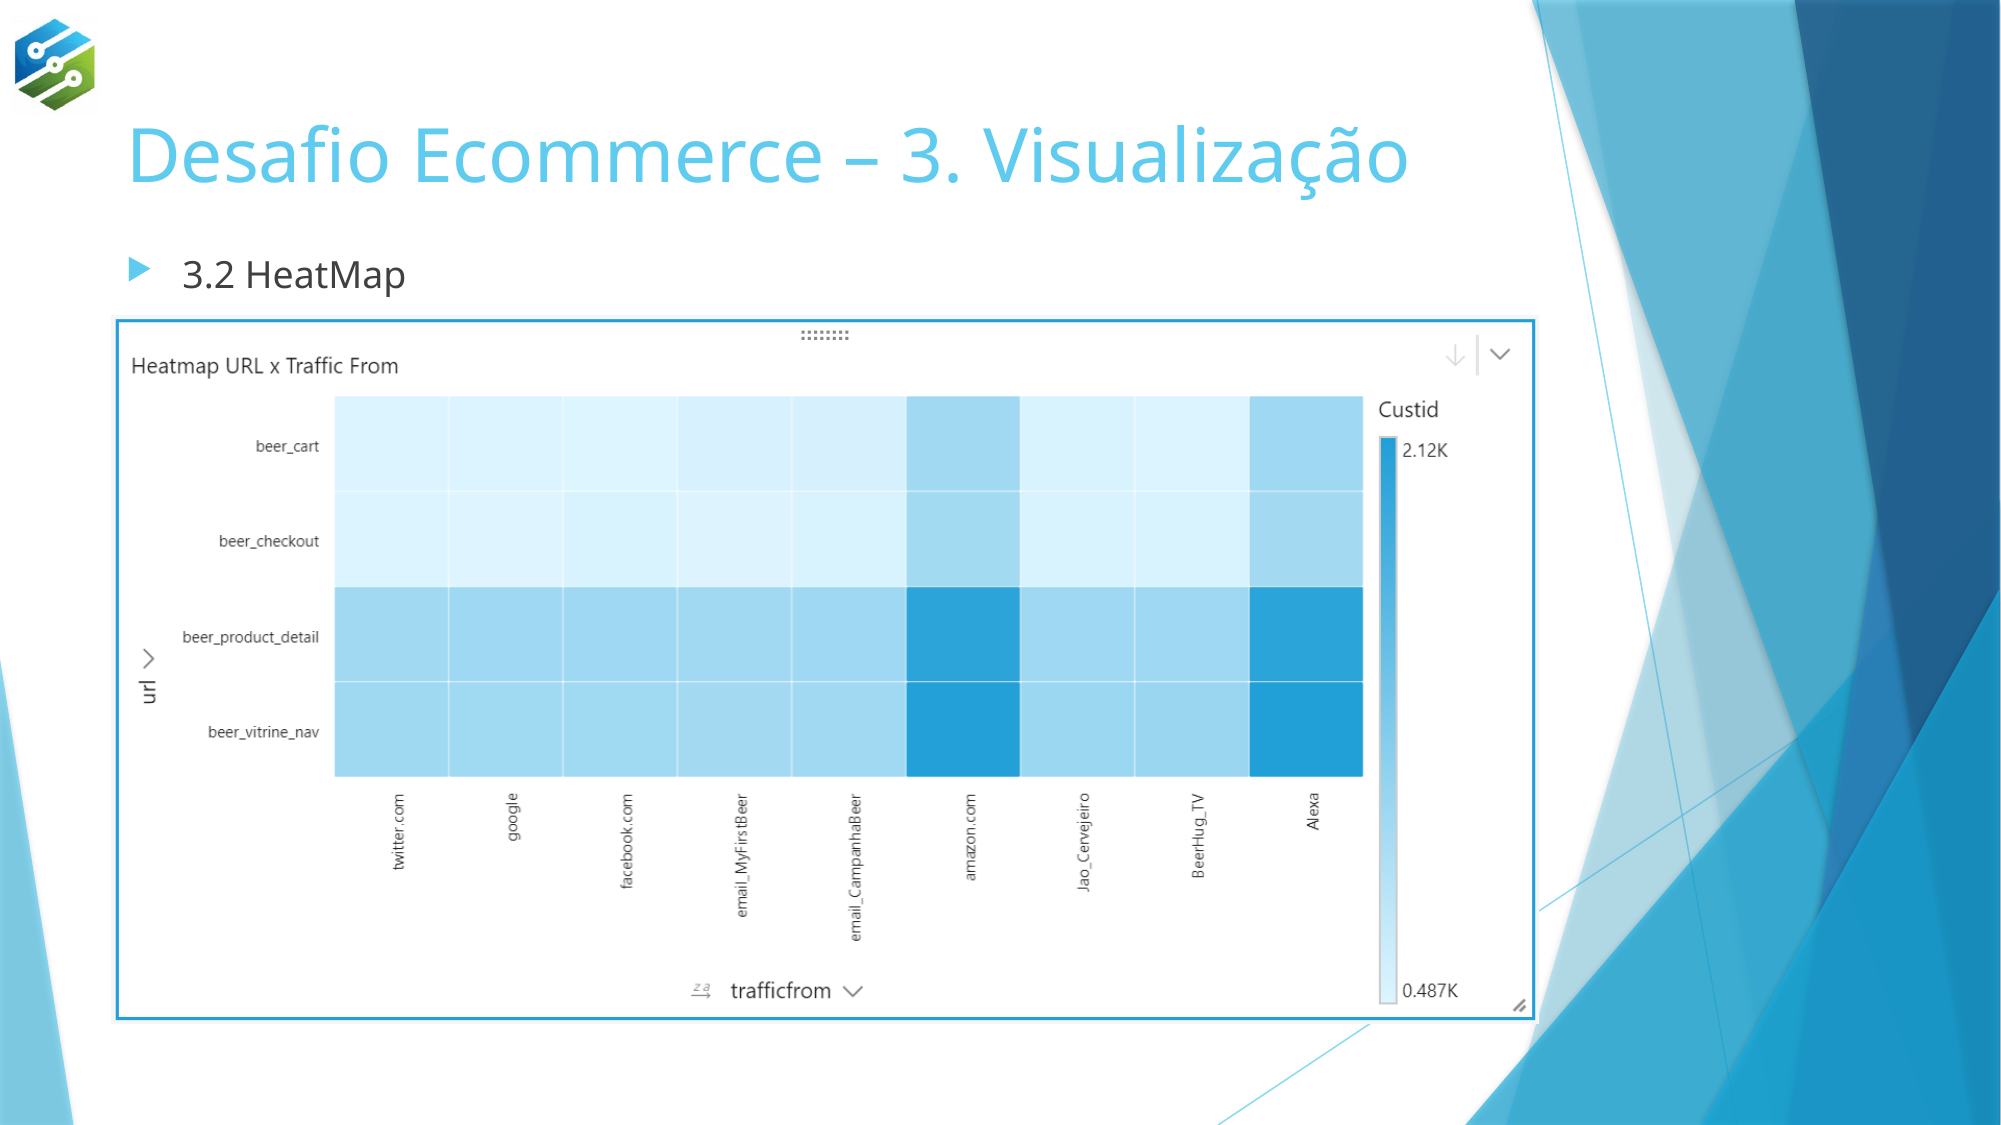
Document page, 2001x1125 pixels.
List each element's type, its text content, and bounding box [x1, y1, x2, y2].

picture [10, 12, 100, 115]
title Desafio Ecommerce – 3. Visualização [111, 99, 1522, 243]
list 3.2 HeatMap [111, 243, 1522, 314]
picture [110, 314, 1540, 1024]
